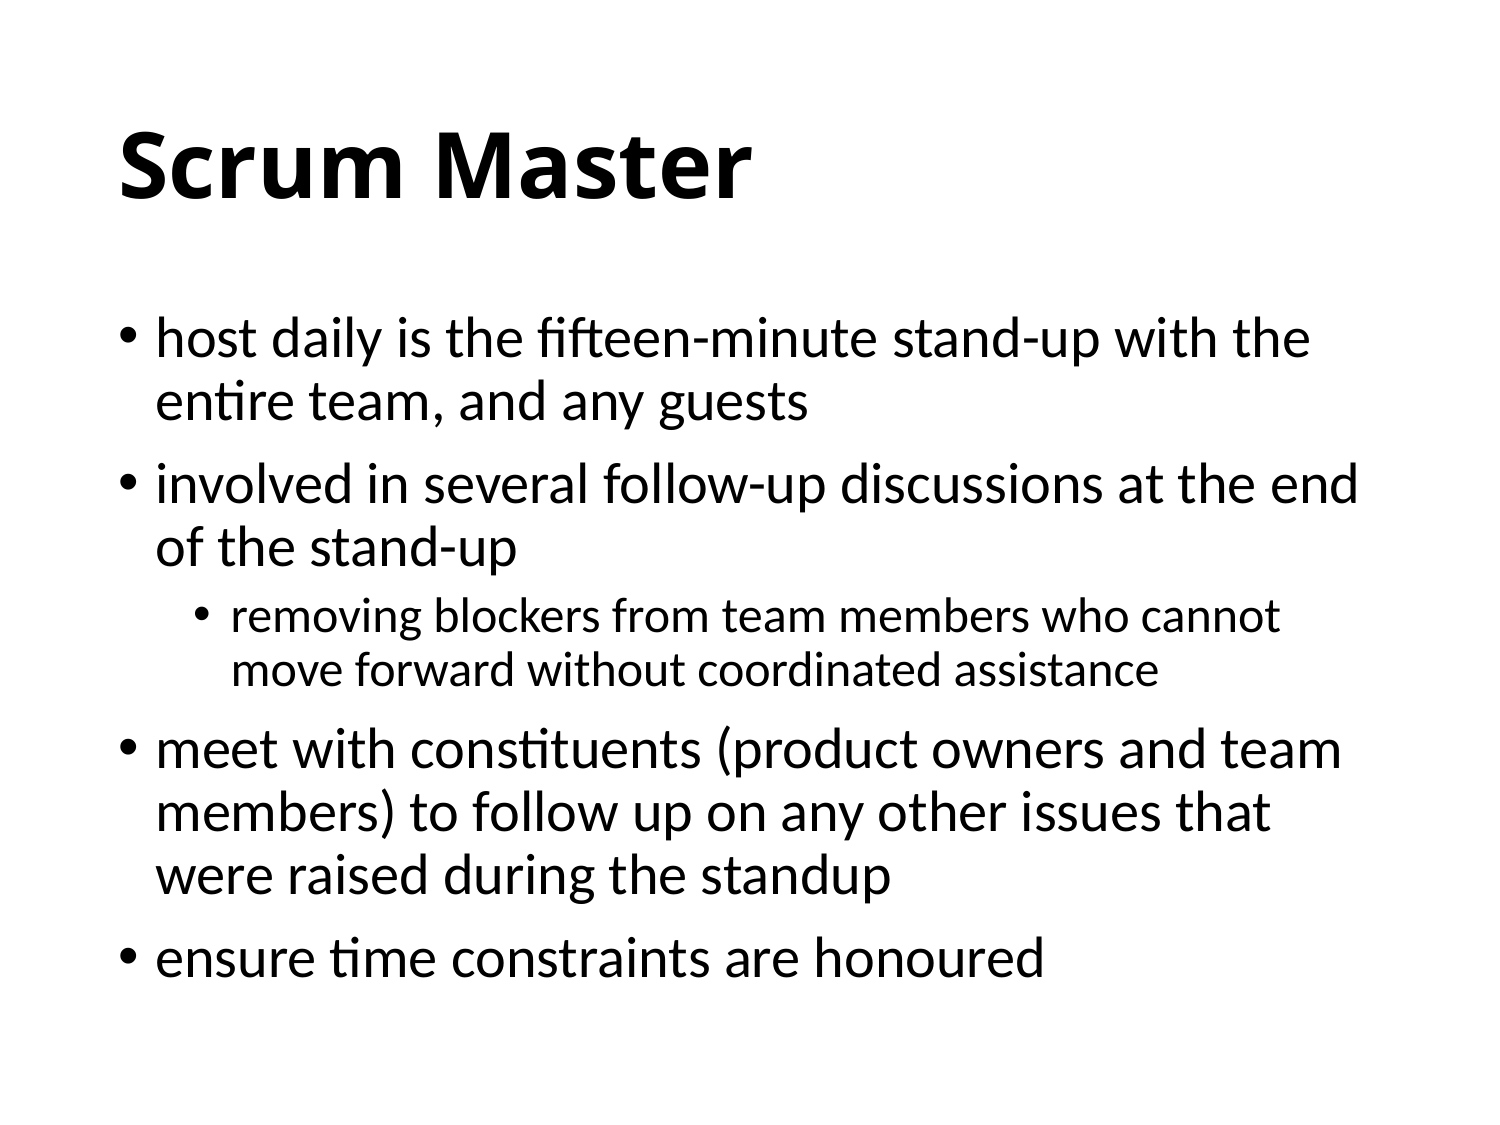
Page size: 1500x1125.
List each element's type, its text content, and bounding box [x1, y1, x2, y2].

list host daily is the fifteen-minute stand-up with the entire team, and any guests involved in several follow-up discussions at the end of the stand-up removing blockers from team members who cannot move forward without coordinated assistance meet with constituents (product owners and team members) to follow up on any other issues that were raised during the standup ensure time constraints are honoured [103, 299, 1397, 1014]
title Scrum Master [103, 59, 1397, 278]
